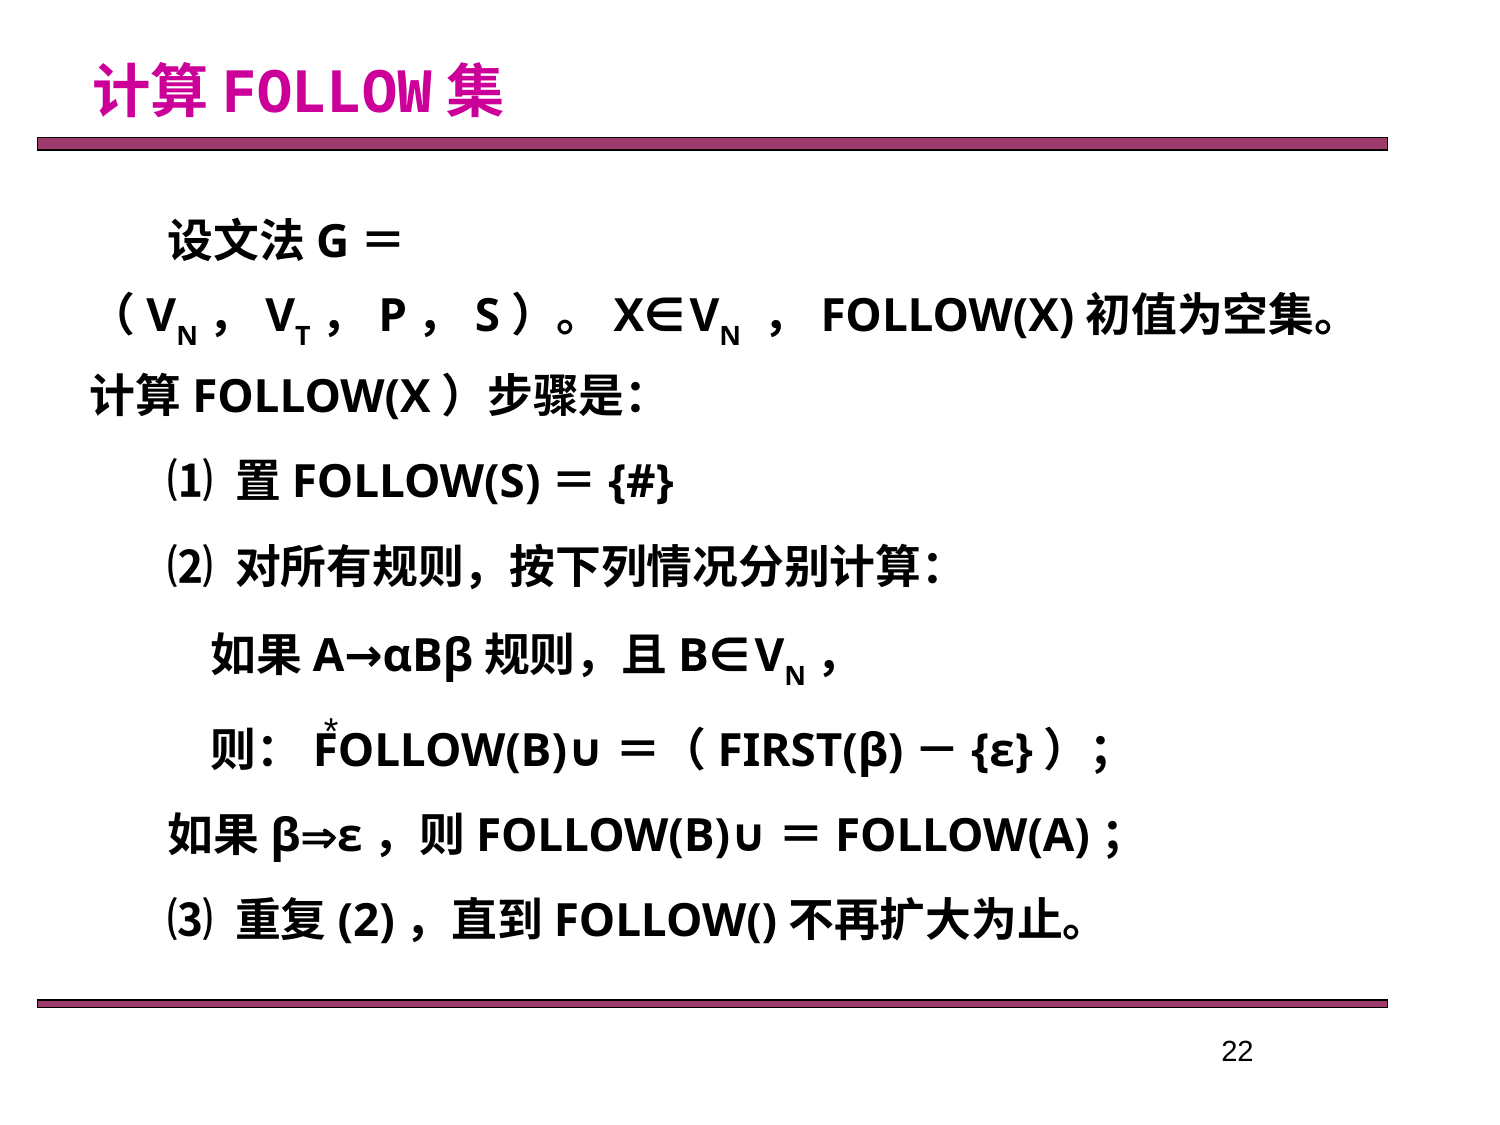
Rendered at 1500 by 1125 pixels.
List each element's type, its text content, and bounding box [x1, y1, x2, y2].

text_box 设文法G＝（VN，VT，P，S）。X∈VN ，FOLLOW(X)初值为空集。计算FOLLOW(X）步骤是： ⑴ 置FOLLOW(S)＝{#} ⑵ 对所有规则，按下列情况分别计算： 如果A→αBβ规则，且B∈VN， 则：FOLLOW(B)∪＝（FIRST(β)－{ε}）； 如果βε，则FOLLOW(B)∪＝FOLLOW(A)； ⑶ 重复(2)，直到FOLLOW()不再扩大为止。 [75, 187, 1400, 954]
text_box * [299, 699, 363, 760]
title 计算FOLLOW集 [77, 47, 728, 135]
slide_number 22 [1062, 1025, 1413, 1066]
